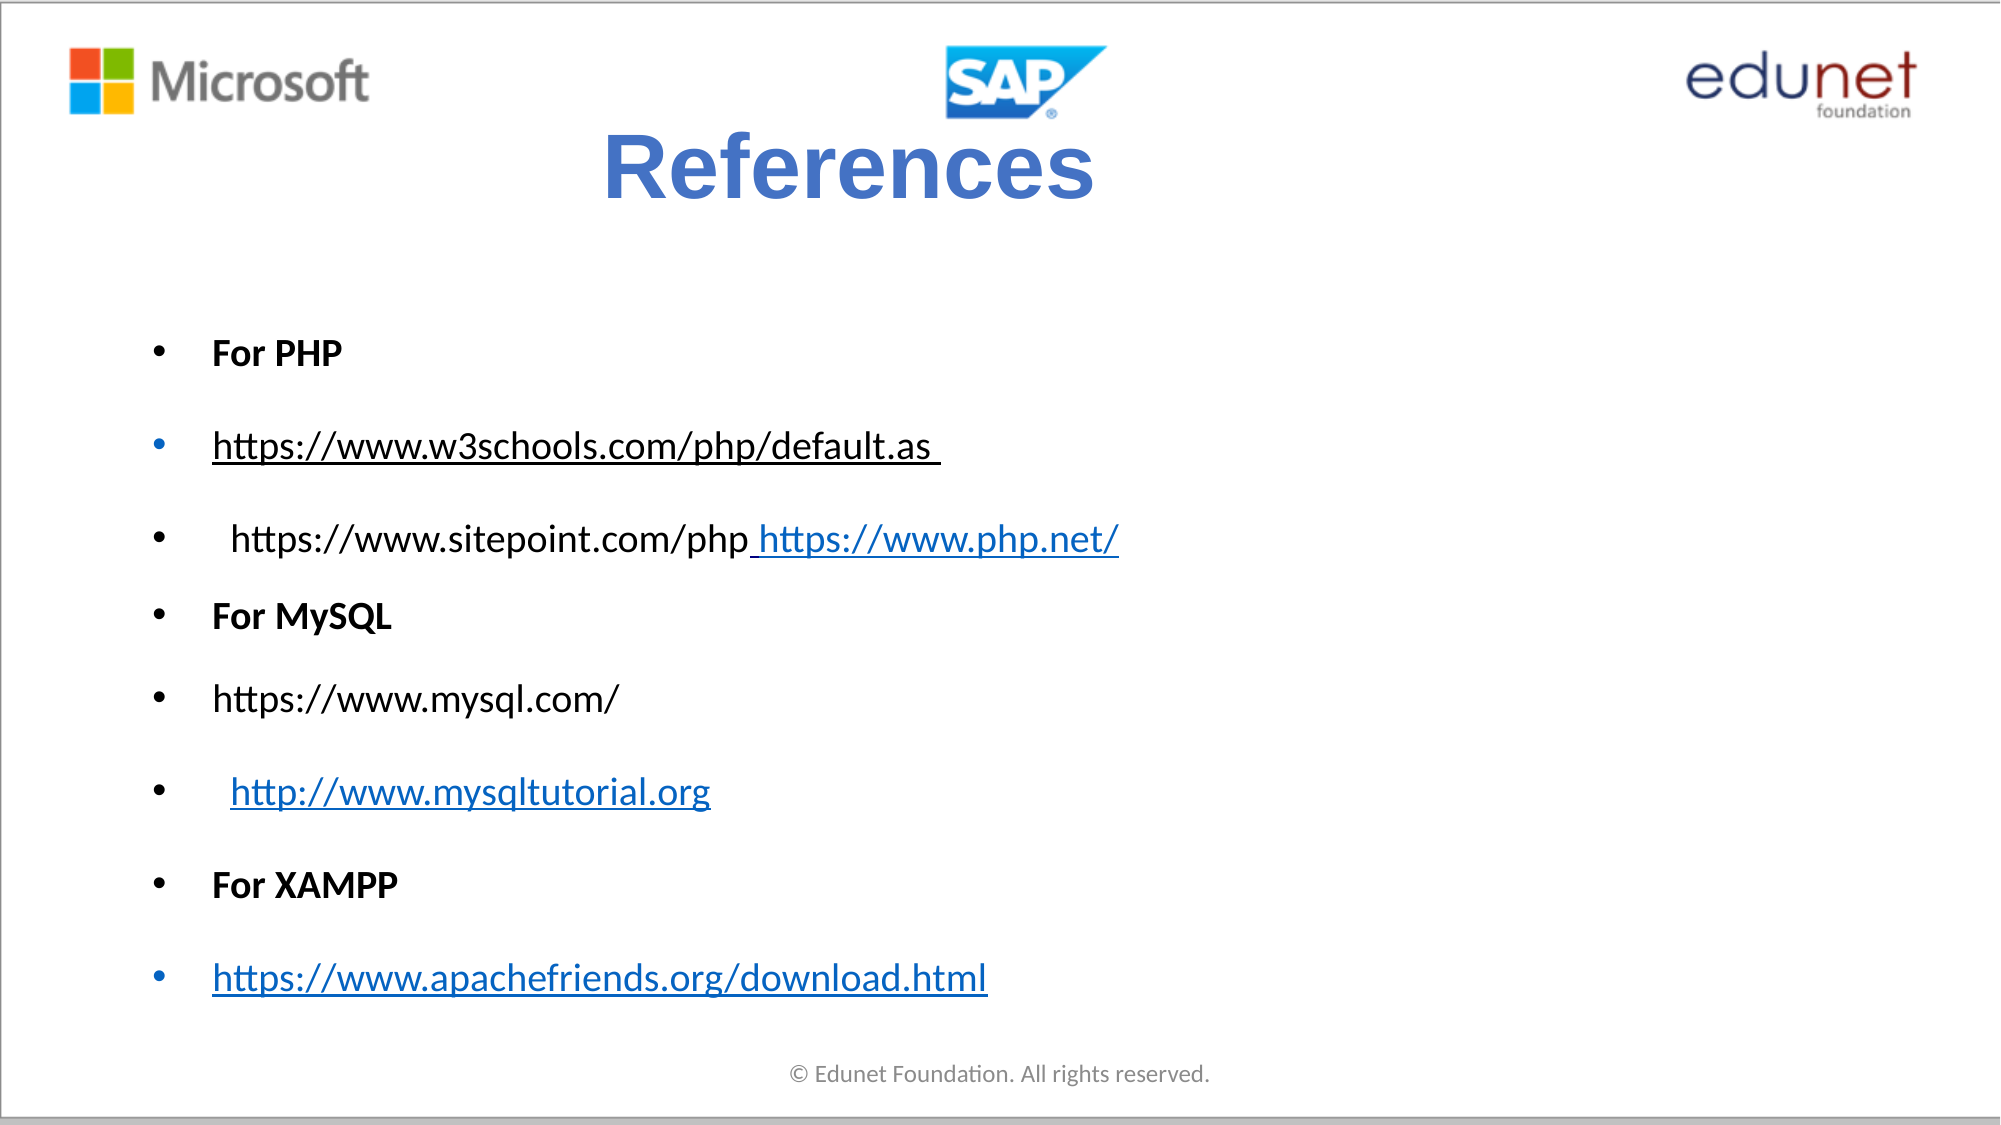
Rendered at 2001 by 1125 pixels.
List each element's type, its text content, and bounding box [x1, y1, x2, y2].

title References [137, 59, 1863, 278]
list For PHP https://www.w3schools.com/php/default.as https://www.sitepoint.com/php https://www.php.net/ For MySQL https://www.mysql.com/ http://www.mysqltutorial.org For XAMPP https://www.apachefriends.org/download.html [137, 299, 1863, 1014]
footer © Edunet Foundation. All rights reserved. [662, 1042, 1338, 1103]
picture [0, 0, 2001, 1125]
